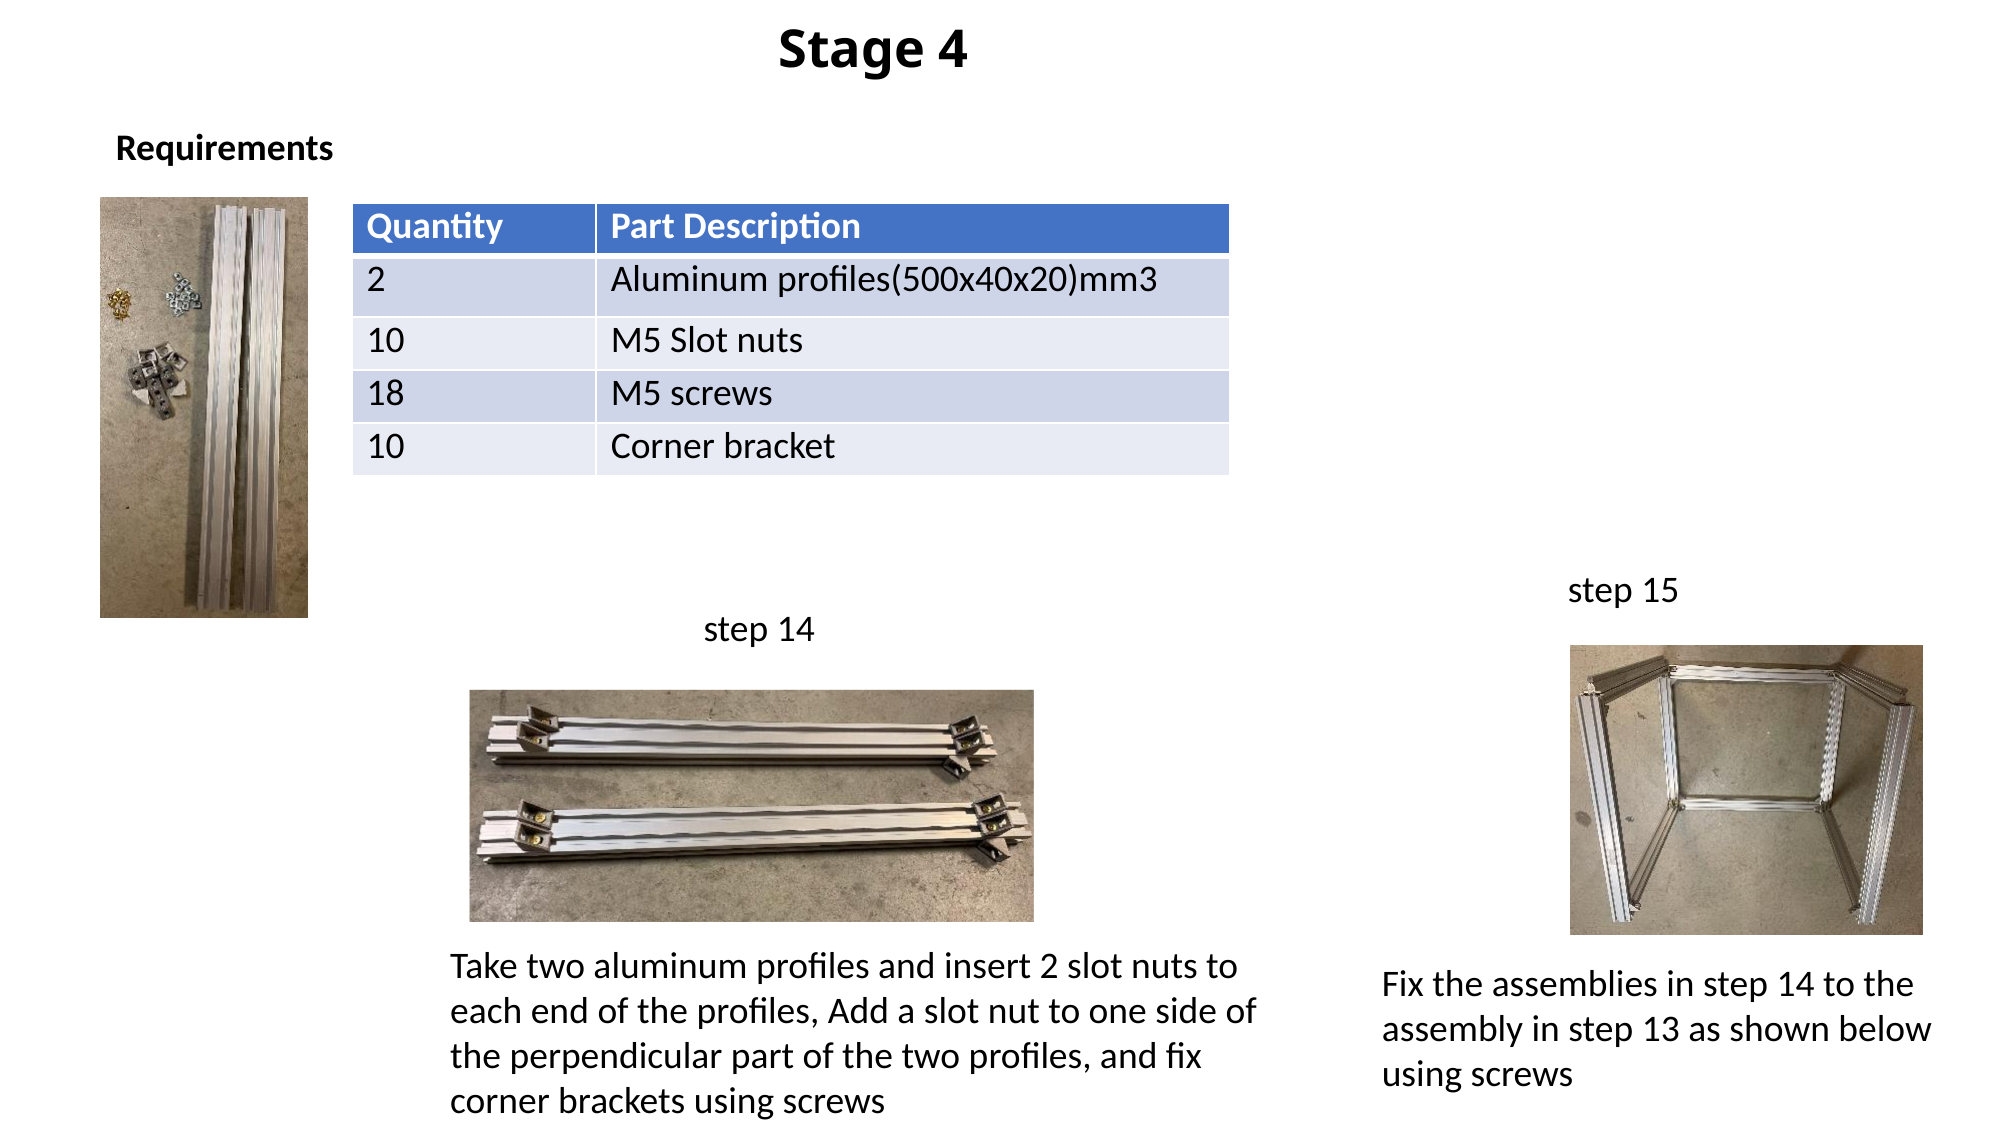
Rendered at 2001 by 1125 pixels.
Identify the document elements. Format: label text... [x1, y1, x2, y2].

table_cell 18 [353, 371, 595, 422]
text_box Requirements [100, 115, 353, 176]
picture [100, 197, 308, 618]
table_cell 10 [353, 318, 595, 369]
text_box step 15 [1553, 557, 1705, 618]
table_header Part Description [597, 204, 1229, 253]
title Stage 4 [763, 13, 1057, 87]
table_cell 10 [353, 424, 595, 475]
table_cell Corner bracket [597, 424, 1229, 475]
picture [470, 523, 1033, 1089]
picture [1570, 645, 1923, 935]
table_cell M5 Slot nuts [597, 318, 1229, 369]
table_cell M5 screws [597, 371, 1229, 422]
table_cell 2 [353, 259, 595, 316]
text_box Take two aluminum profiles and insert 2 slot nuts to each end of the profiles, Add a slot nut to one side of the perpendicular part of the two profiles, and fix corner brackets using screws [435, 933, 1301, 1125]
text_box Fix the assemblies in step 14 to the assembly in step 13 as shown below using screws [1367, 952, 2000, 1102]
table_header Quantity [353, 204, 595, 253]
table_cell Aluminum profiles(500x40x20)mm3 [597, 259, 1229, 316]
